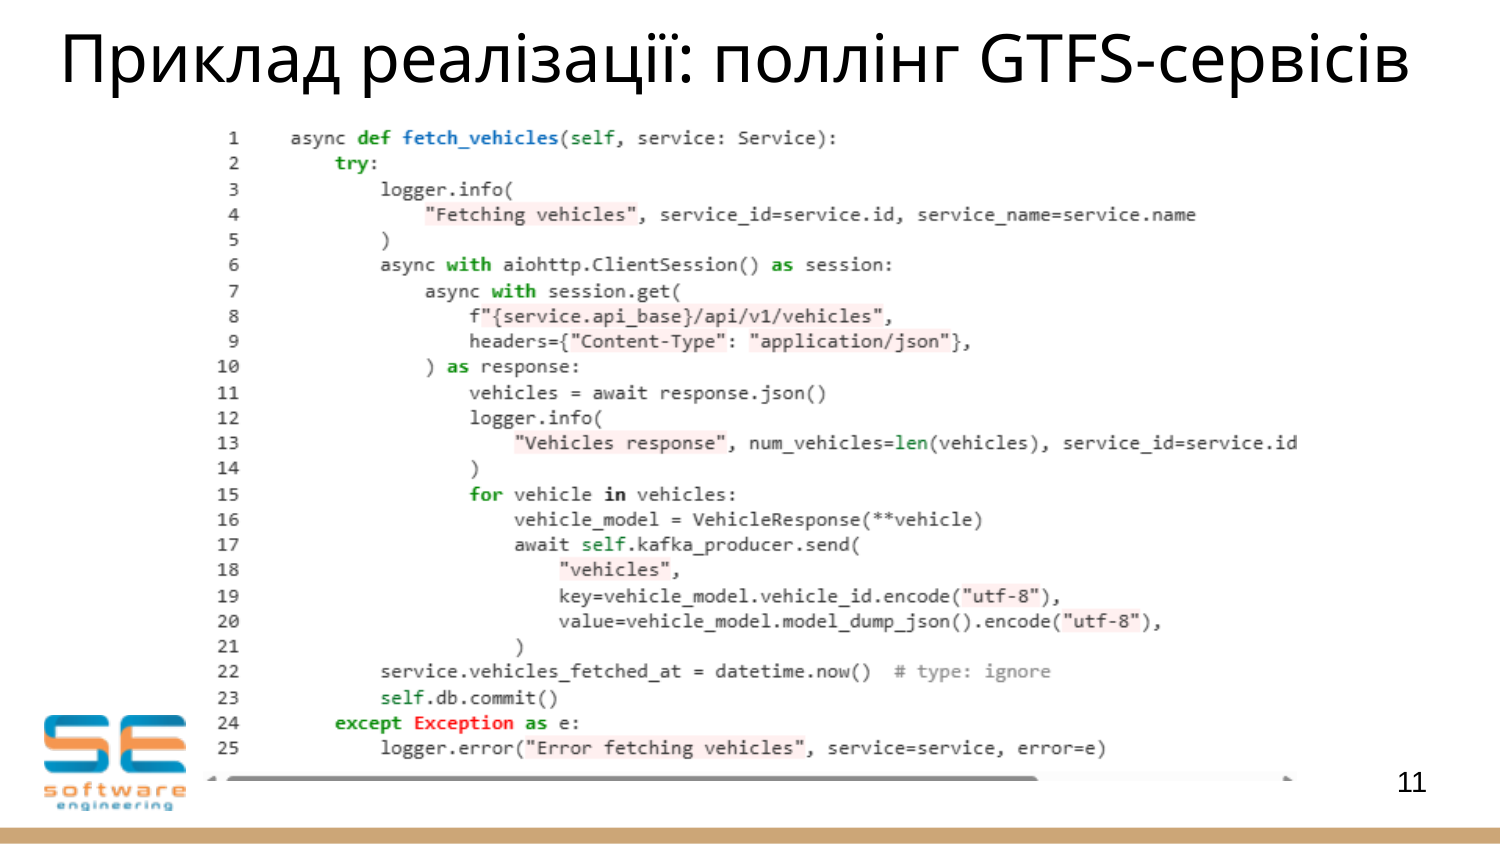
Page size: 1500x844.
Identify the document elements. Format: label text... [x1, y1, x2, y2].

picture [43, 714, 186, 811]
title Приклад реалізації: поллінг GTFS-сервісів [44, 0, 1442, 112]
text_box 11 [1382, 755, 1500, 806]
picture [203, 121, 1297, 782]
